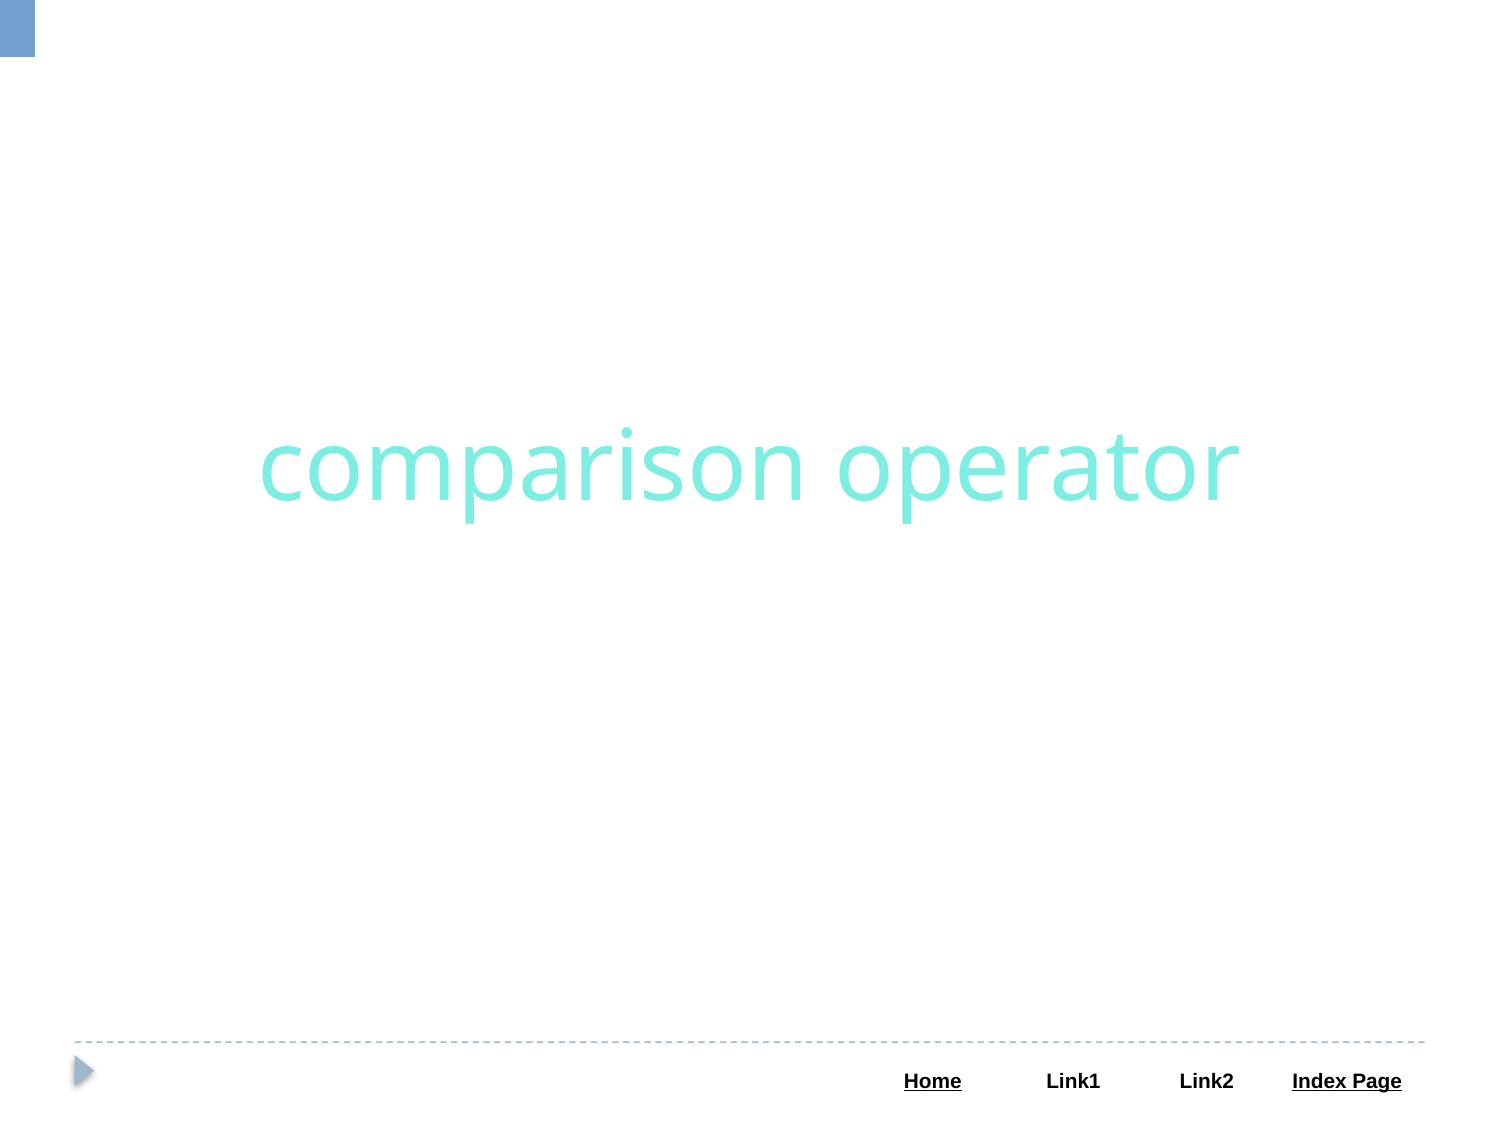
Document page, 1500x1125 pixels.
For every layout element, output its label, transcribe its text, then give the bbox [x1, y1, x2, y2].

text_box comparison operator [24, 387, 1475, 538]
